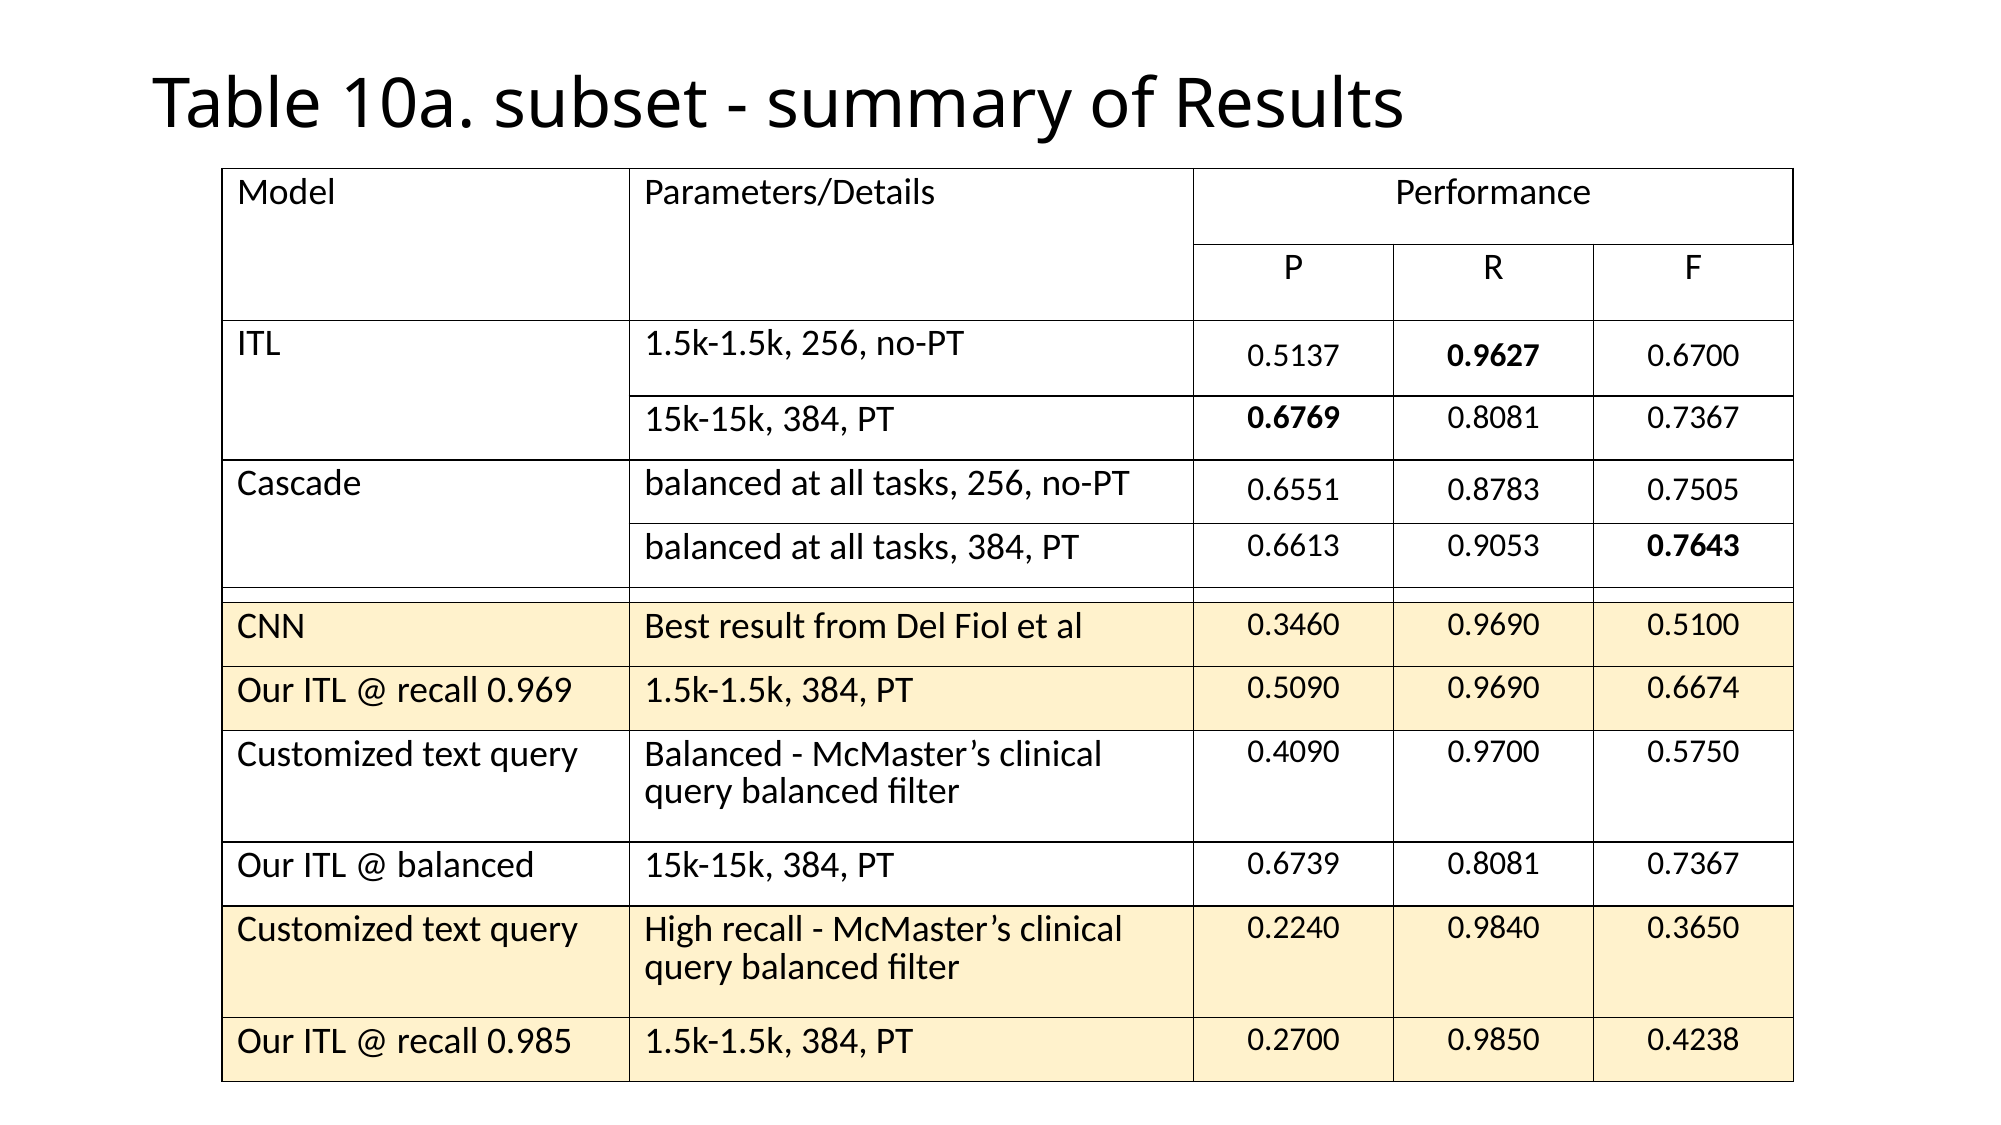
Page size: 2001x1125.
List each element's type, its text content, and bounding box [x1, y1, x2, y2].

table_cell 0.6674 [1594, 667, 1793, 730]
table_cell Our ITL @ balanced [223, 843, 629, 905]
table_cell 0.7367 [1594, 397, 1793, 459]
table_cell 0.6769 [1194, 397, 1393, 459]
table_cell Our ITL @ recall 0.985 [223, 1018, 629, 1081]
table_cell 0.5137 [1194, 321, 1393, 395]
table_cell High recall - McMaster’s clinical query balanced filter [630, 907, 1193, 1017]
table_cell [1394, 588, 1593, 602]
table_cell balanced at all tasks, 256, no-PT [630, 461, 1193, 523]
table_cell 0.9053 [1394, 524, 1593, 587]
table_cell 0.9840 [1394, 907, 1593, 1017]
table_cell 0.6551 [1194, 461, 1393, 523]
table_cell [1594, 588, 1793, 602]
table_cell 15k-15k, 384, PT [630, 843, 1193, 905]
table_cell [630, 588, 1193, 602]
table_header Performance [1194, 169, 1792, 244]
table_cell 0.5100 [1594, 603, 1793, 666]
table_cell 0.4238 [1594, 1018, 1793, 1081]
table_cell Our ITL @ recall 0.969 [223, 667, 629, 730]
table_cell Best result from Del Fiol et al [630, 603, 1193, 666]
table_cell F [1594, 245, 1793, 320]
title Table 10a. subset - summary of Results [137, 59, 1863, 150]
table_cell 0.9700 [1394, 731, 1593, 841]
table_header Model [223, 169, 629, 320]
table_cell CNN [223, 603, 629, 666]
table_cell 0.7505 [1594, 461, 1793, 523]
table_header Parameters/Details [630, 169, 1193, 320]
table_cell 15k-15k, 384, PT [630, 397, 1193, 459]
table_cell 1.5k-1.5k, 256, no-PT [630, 321, 1193, 395]
table_cell 0.6700 [1594, 321, 1793, 395]
table_cell 0.2700 [1194, 1018, 1393, 1081]
table_cell P [1194, 245, 1393, 320]
table_cell 0.7643 [1594, 524, 1793, 587]
table_cell 0.6613 [1194, 524, 1393, 587]
table_cell 1.5k-1.5k, 384, PT [630, 667, 1193, 730]
table_cell 0.8081 [1394, 843, 1593, 905]
table_cell 0.3460 [1194, 603, 1393, 666]
table_cell 0.9627 [1394, 321, 1593, 395]
table_cell 0.2240 [1194, 907, 1393, 1017]
table_cell 0.4090 [1194, 731, 1393, 841]
table_cell 0.9690 [1394, 667, 1593, 730]
table_cell Balanced - McMaster’s clinical query balanced filter [630, 731, 1193, 841]
table_cell 0.5090 [1194, 667, 1393, 730]
table_cell [1194, 588, 1393, 602]
table_cell ITL [223, 321, 629, 459]
table_cell 0.8783 [1394, 461, 1593, 523]
table_cell Cascade [223, 461, 629, 587]
table_cell 0.3650 [1594, 907, 1793, 1017]
table_cell Customized text query [223, 731, 629, 841]
table_cell balanced at all tasks, 384, PT [630, 524, 1193, 587]
table_cell 1.5k-1.5k, 384, PT [630, 1018, 1193, 1081]
table_cell [223, 588, 629, 602]
table_cell Customized text query [223, 907, 629, 1017]
table_cell 0.8081 [1394, 397, 1593, 459]
table_cell 0.9850 [1394, 1018, 1593, 1081]
table_cell R [1394, 245, 1593, 320]
table_cell 0.9690 [1394, 603, 1593, 666]
table_cell 0.6739 [1194, 843, 1393, 905]
table_cell 0.7367 [1594, 843, 1793, 905]
table_cell 0.5750 [1594, 731, 1793, 841]
